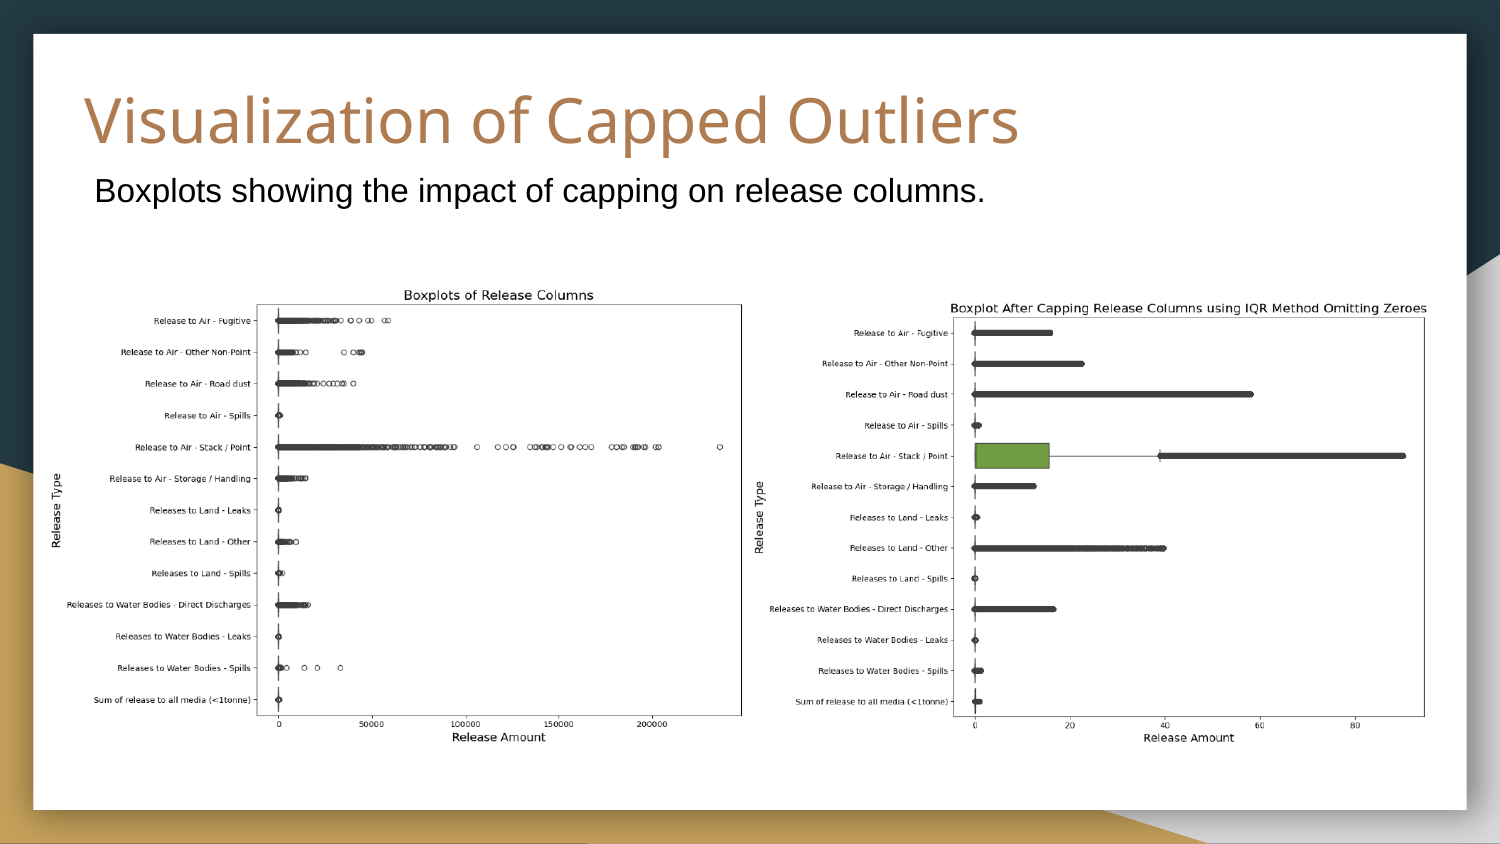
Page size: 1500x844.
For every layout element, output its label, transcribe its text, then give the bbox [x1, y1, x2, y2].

picture [41, 284, 1427, 747]
title Visualization of Capped Outliers [69, 66, 1302, 223]
list Boxplots showing the impact of capping on release columns. [79, 148, 1366, 299]
